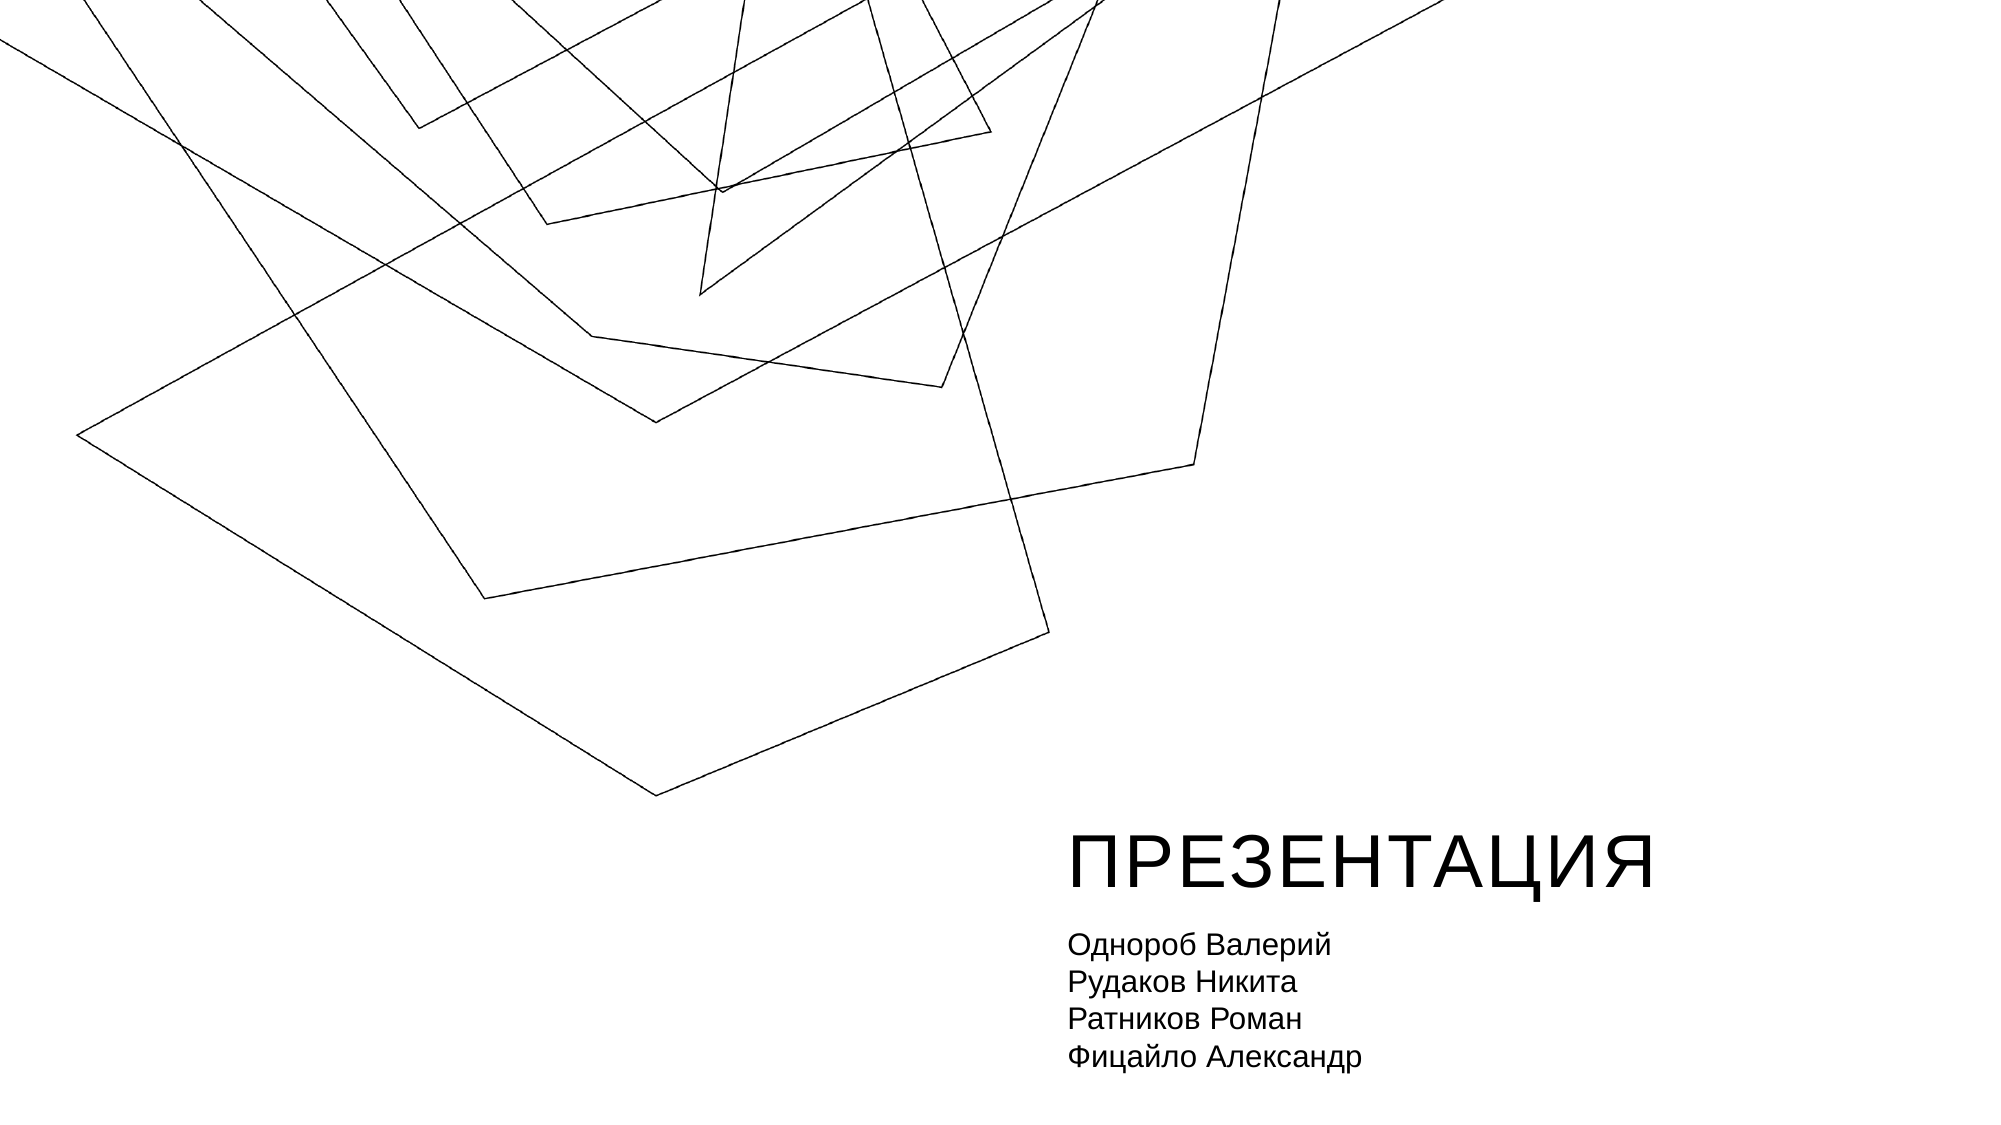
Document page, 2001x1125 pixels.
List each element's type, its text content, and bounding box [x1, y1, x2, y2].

subtitle Однороб Валерий Рудаков Никита Ратников Роман Фицайло Александр [1052, 916, 1864, 1083]
title Презентация [1052, 727, 1864, 912]
picture [0, 0, 1557, 830]
